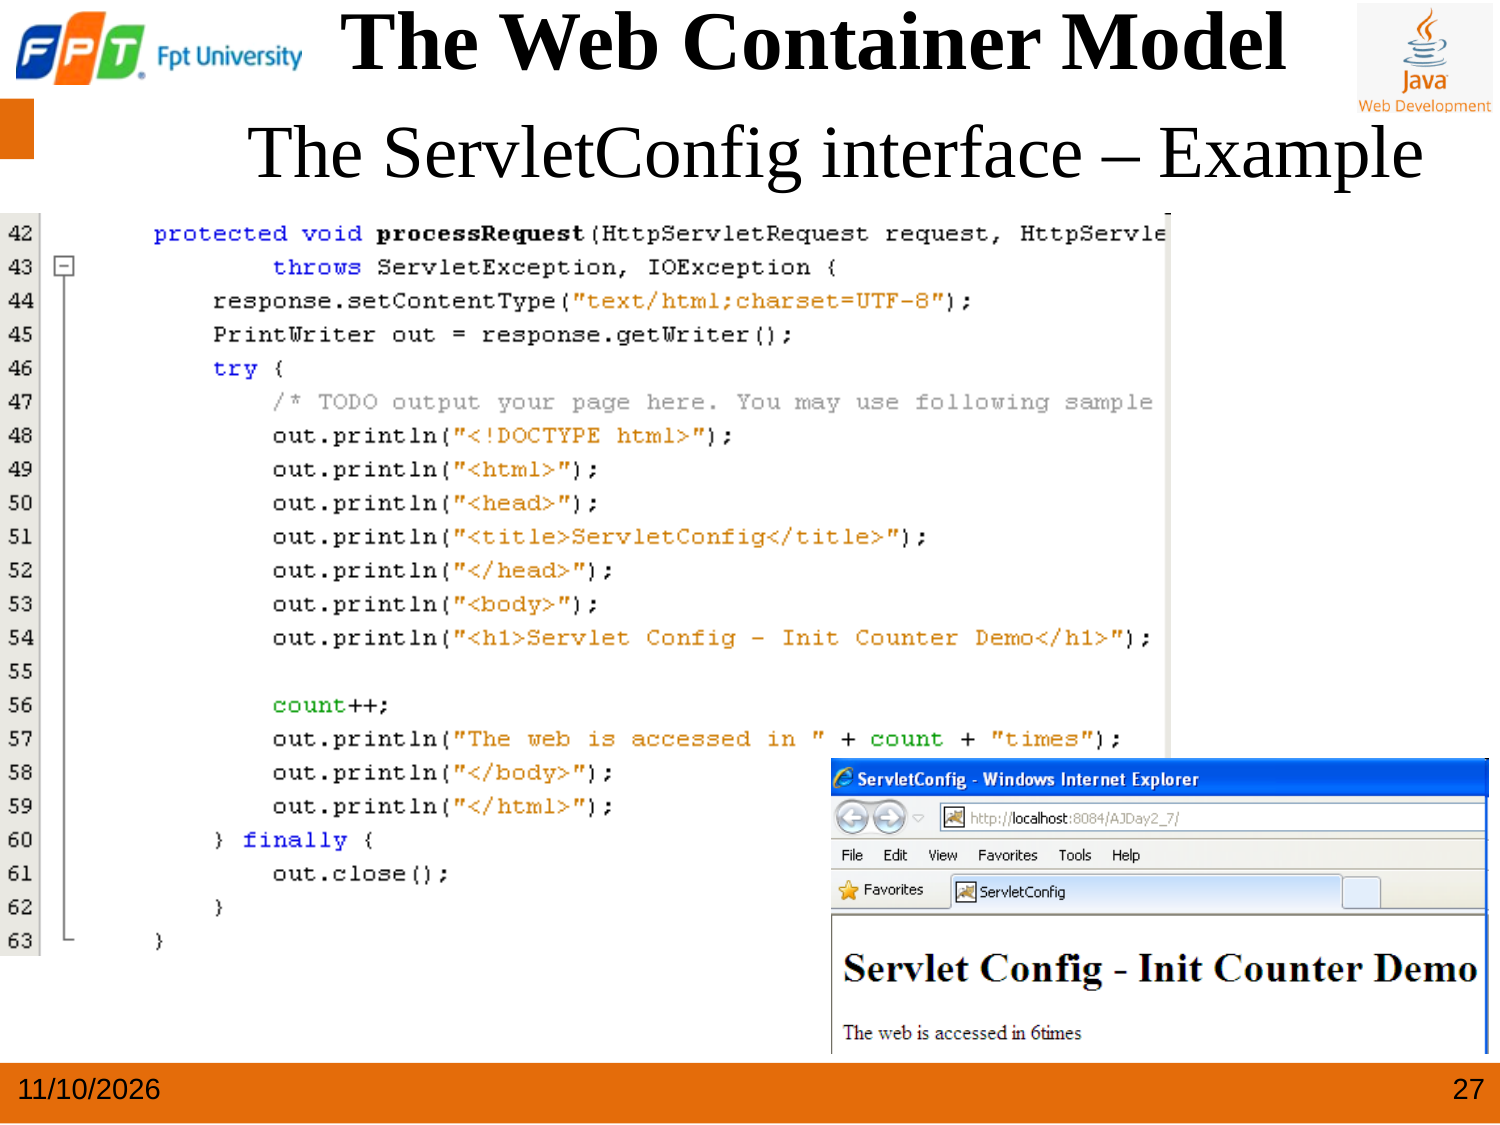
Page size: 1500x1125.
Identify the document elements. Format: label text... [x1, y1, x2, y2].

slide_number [2, 1063, 231, 1123]
slide_number 27 [1050, 1063, 1500, 1124]
picture [16, 11, 150, 85]
picture [0, 213, 1489, 1054]
title The Web Container Model The ServletConfig interface – Example [150, 0, 1500, 182]
